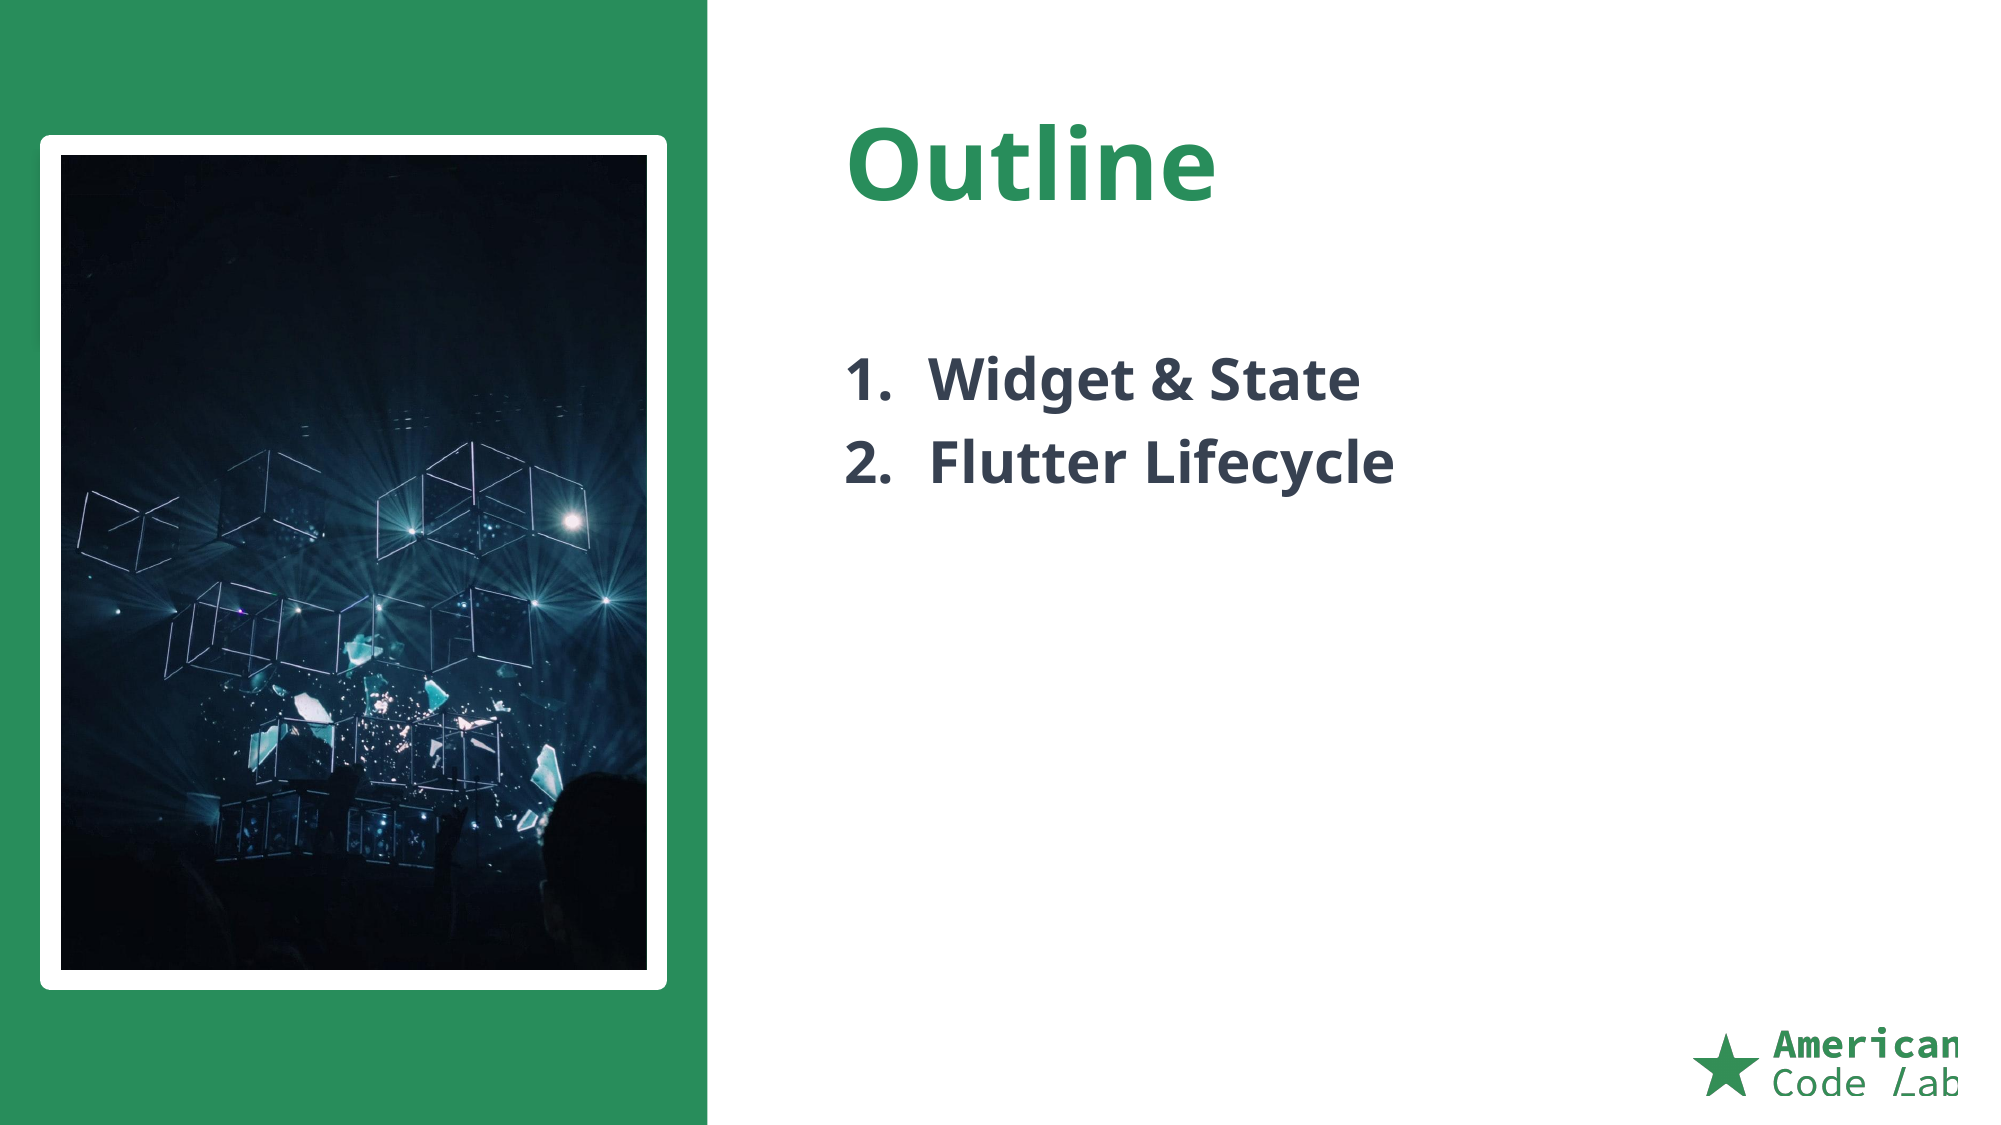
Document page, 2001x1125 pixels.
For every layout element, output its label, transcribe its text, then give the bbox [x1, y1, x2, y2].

title Outline [829, 59, 1863, 251]
picture [1692, 1027, 1958, 1097]
list Widget & State Flutter Lifecycle [829, 251, 1940, 1000]
text_box [0, 0, 708, 1125]
picture [60, 155, 647, 970]
